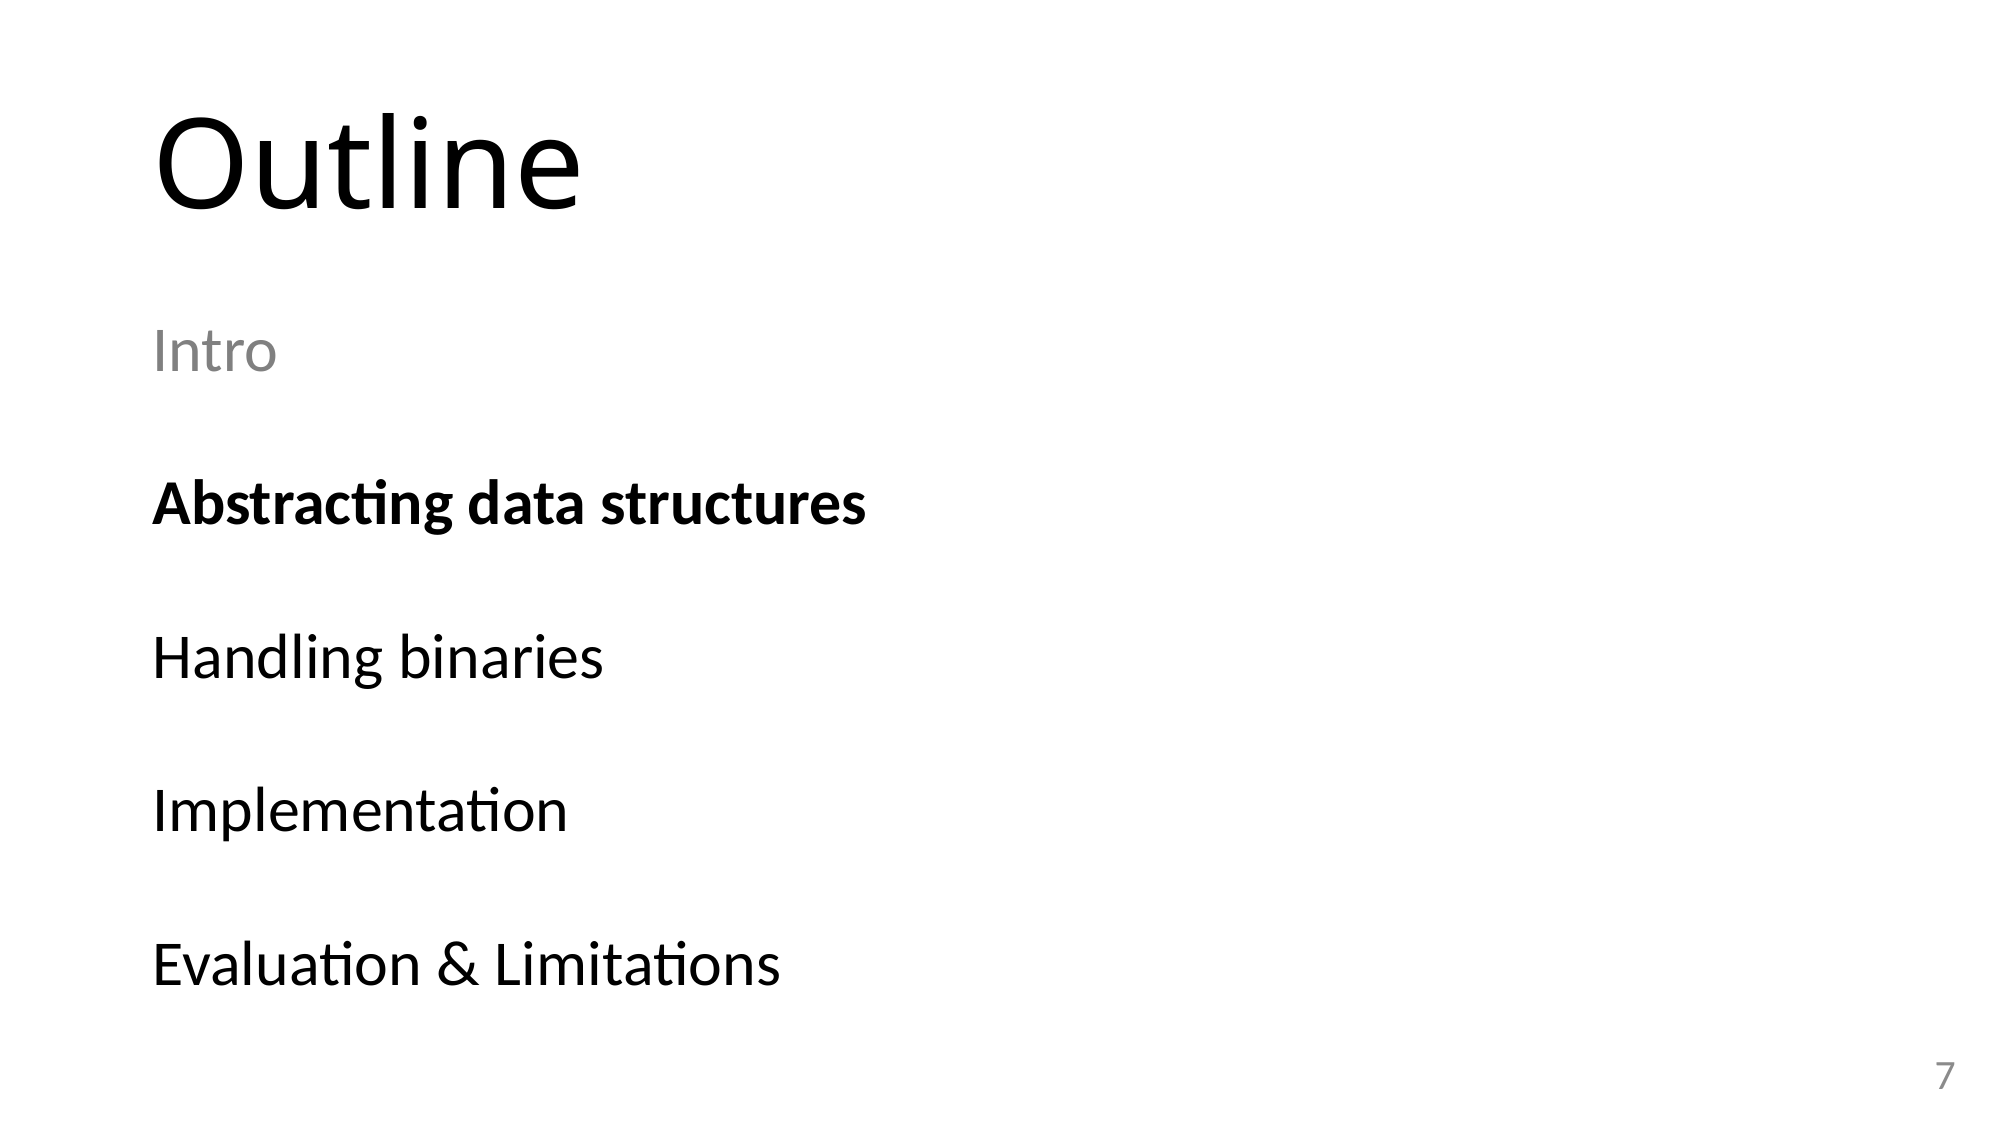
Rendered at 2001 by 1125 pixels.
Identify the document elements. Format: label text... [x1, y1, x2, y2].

slide_number 7 [1520, 1042, 1971, 1103]
list Intro Abstracting data structures Handling binaries Implementation Evaluation & Limitations [137, 299, 1863, 1014]
title Outline [137, 59, 1863, 278]
